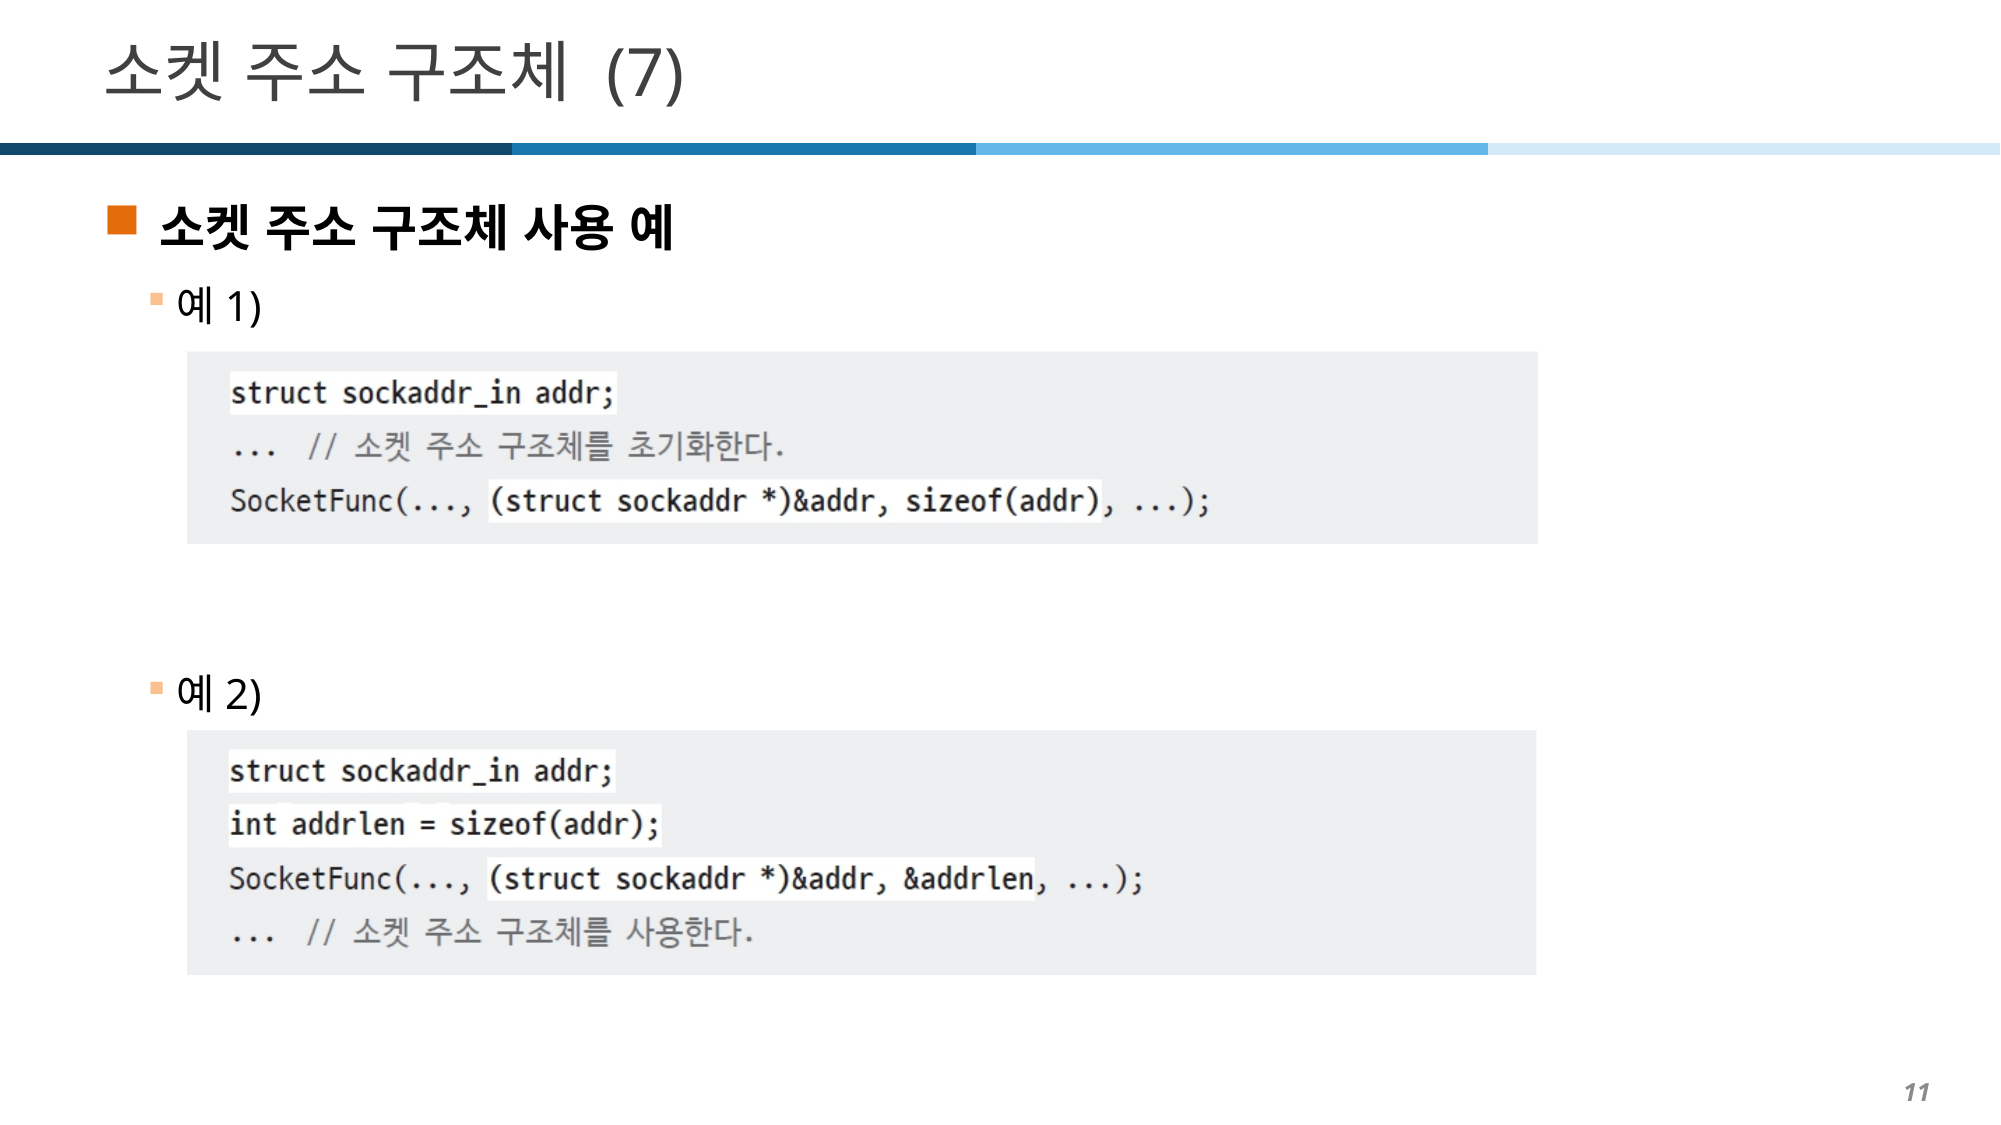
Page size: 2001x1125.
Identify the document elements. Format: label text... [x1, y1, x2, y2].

list 소켓 주소 구조체 사용 예 예1) 예2) [88, 176, 1920, 1083]
picture [187, 730, 1538, 976]
picture [187, 349, 1538, 545]
title 소켓 주소 구조체 (7) [88, 18, 1920, 122]
